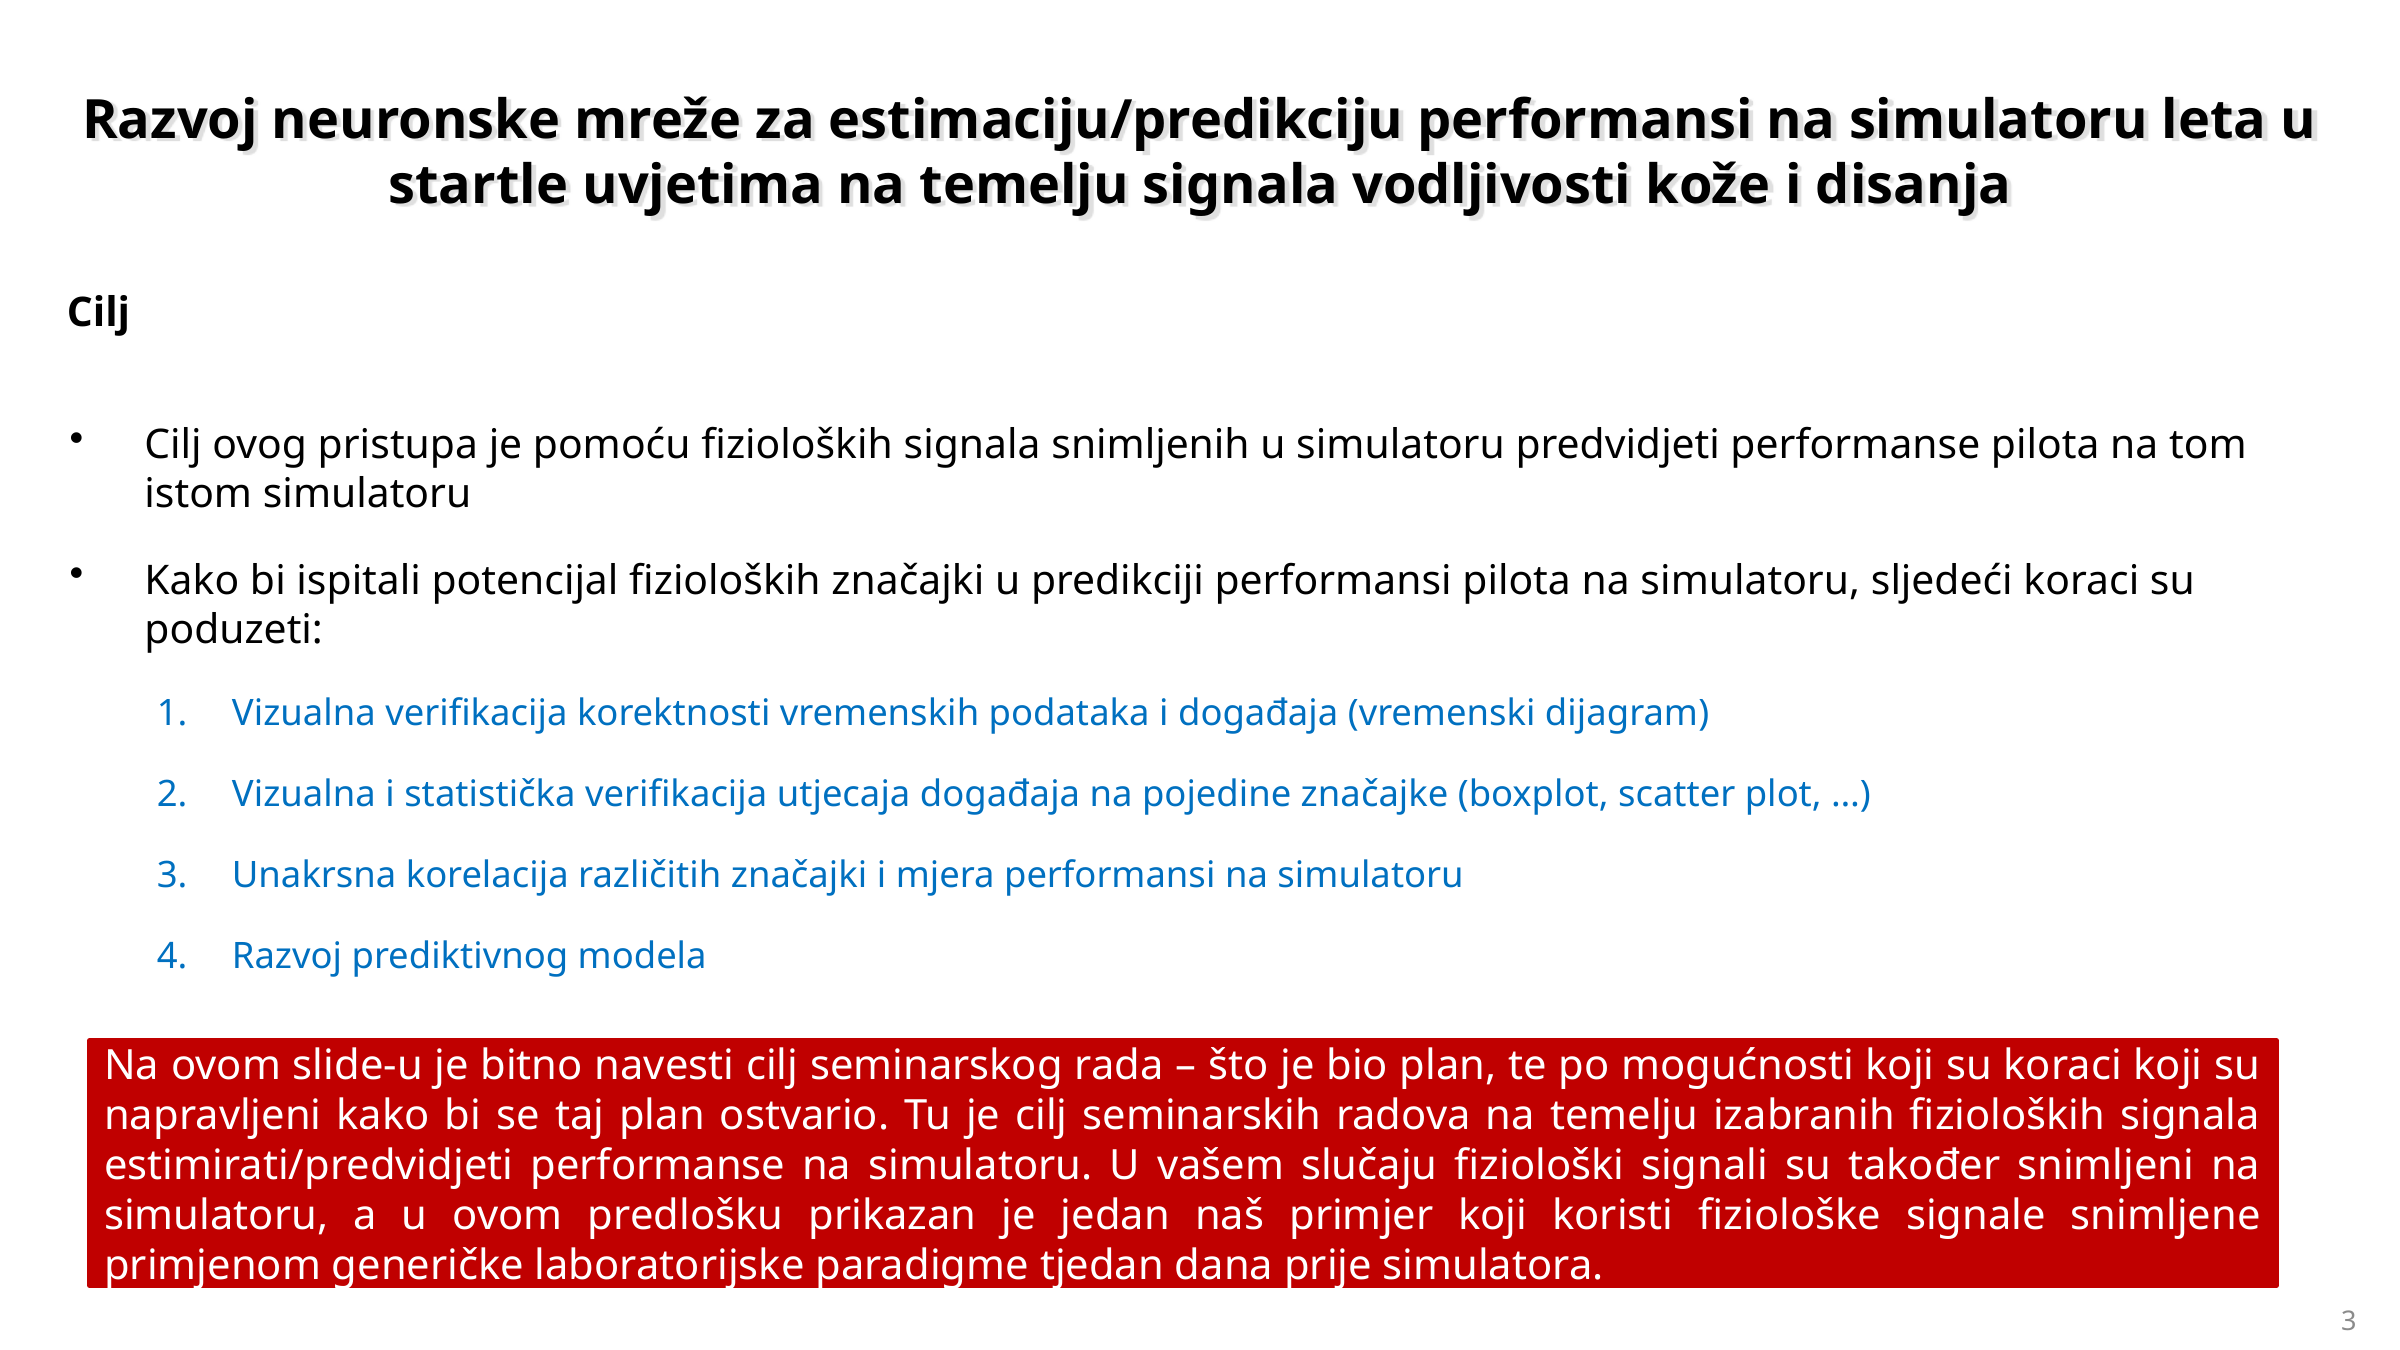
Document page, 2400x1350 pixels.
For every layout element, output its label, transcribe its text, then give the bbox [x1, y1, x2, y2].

text_box Cilj ovog pristupa je pomoću fizioloških signala snimljenih u simulatoru predvidjeti performanse pilota na tom istom simulatoru Kako bi ispitali potencijal fizioloških značajki u predikciji performansi pilota na simulatoru, sljedeći koraci su poduzeti: Vizualna verifikacija korektnosti vremenskih podataka i događaja (vremenski dijagram) Vizualna i statistička verifikacija utjecaja događaja na pojedine značajke (boxplot, scatter plot, …) Unakrsna korelacija različitih značajki i mjera performansi na simulatoru Razvoj prediktivnog modela [54, 410, 2348, 1071]
title Razvoj neuronske mreže za estimaciju/predikciju performansi na simulatoru leta u startle uvjetima na temelju signala vodljivosti kože i disanja [0, 74, 2400, 222]
list Cilj [51, 277, 2346, 343]
slide_number 3 [1831, 1285, 2372, 1350]
text_box Na ovom slide-u je bitno navesti cilj seminarskog rada – što je bio plan, te po mogućnosti koji su koraci koji su napravljeni kako bi se taj plan ostvario. Tu je cilj seminarskih radova na temelju izabranih fizioloških signala estimirati/predvidjeti performanse na simulatoru. U vašem slučaju fiziološki signali su također snimljeni na simulatoru, a u ovom predlošku prikazan je jedan naš primjer koji koristi fiziološke signale snimljene primjenom generičke laboratorijske paradigme tjedan dana prije simulatora. [87, 1038, 2279, 1288]
